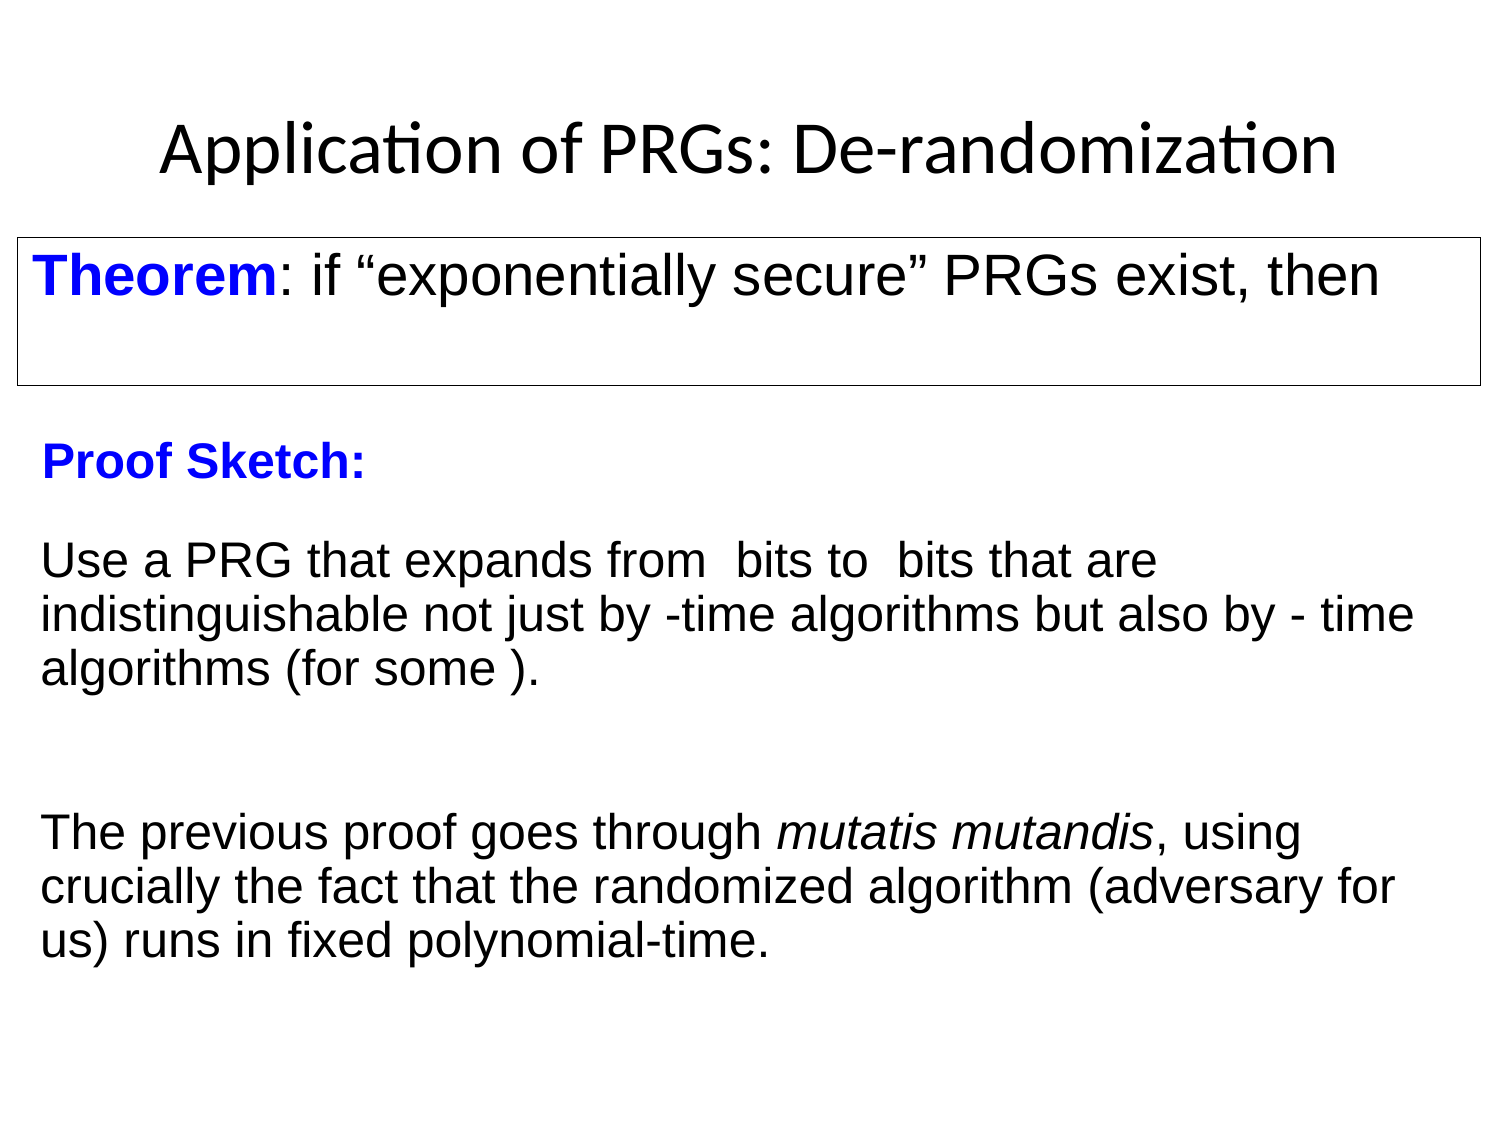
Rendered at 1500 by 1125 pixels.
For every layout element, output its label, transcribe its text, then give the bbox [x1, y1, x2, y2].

text_box Proof Sketch: [27, 420, 382, 496]
text_box The previous proof goes through mutatis mutandis, using crucially the fact that the randomized algorithm (adversary for us) runs in fixed polynomial-time. [25, 798, 1480, 1035]
title Application of PRGs: De-randomization [112, 50, 1388, 237]
